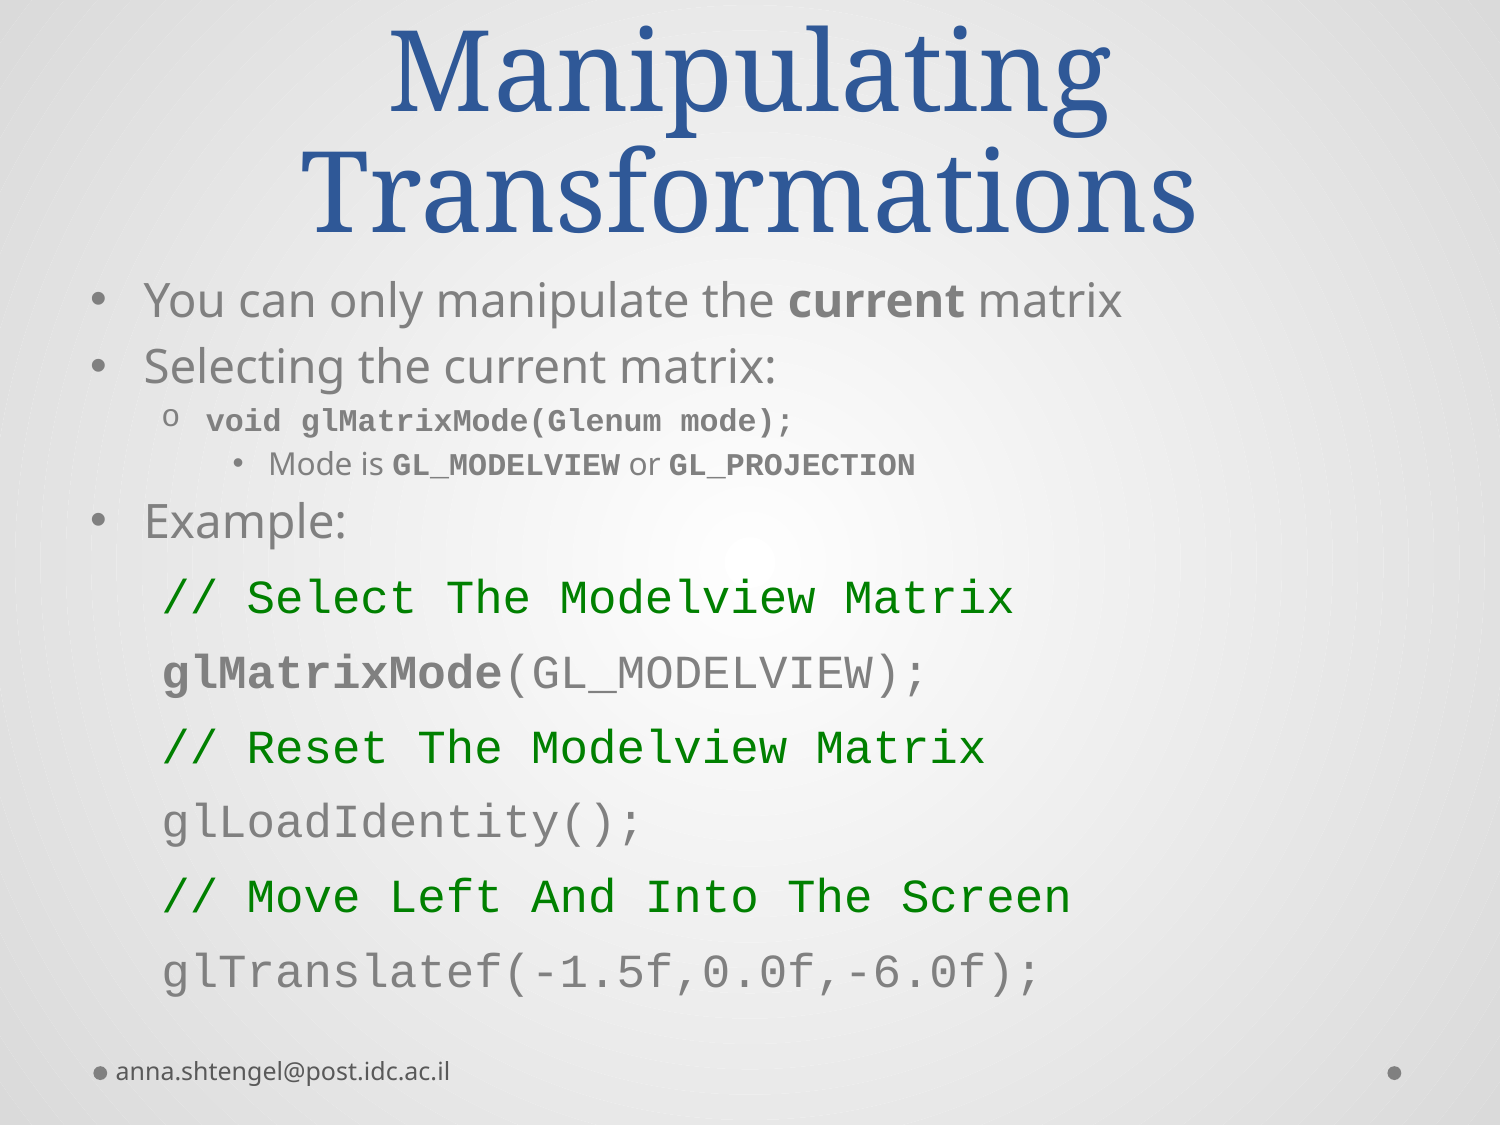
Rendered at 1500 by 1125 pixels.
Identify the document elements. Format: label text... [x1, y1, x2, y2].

footer anna.shtengel@post.idc.ac.il [108, 1042, 576, 1103]
title Manipulating Transformations [75, 0, 1425, 262]
list You can only manipulate the current matrix Selecting the current matrix: void glMatrixMode(Glenum mode); Mode is GL_MODELVIEW or GL_PROJECTION Example: // Select The Modelview Matrix glMatrixMode(GL_MODELVIEW); // Reset The Modelview Matrix glLoadIdentity(); // Move Left And Into The Screen glTranslatef(-1.5f,0.0f,-6.0f); [75, 262, 1425, 1005]
